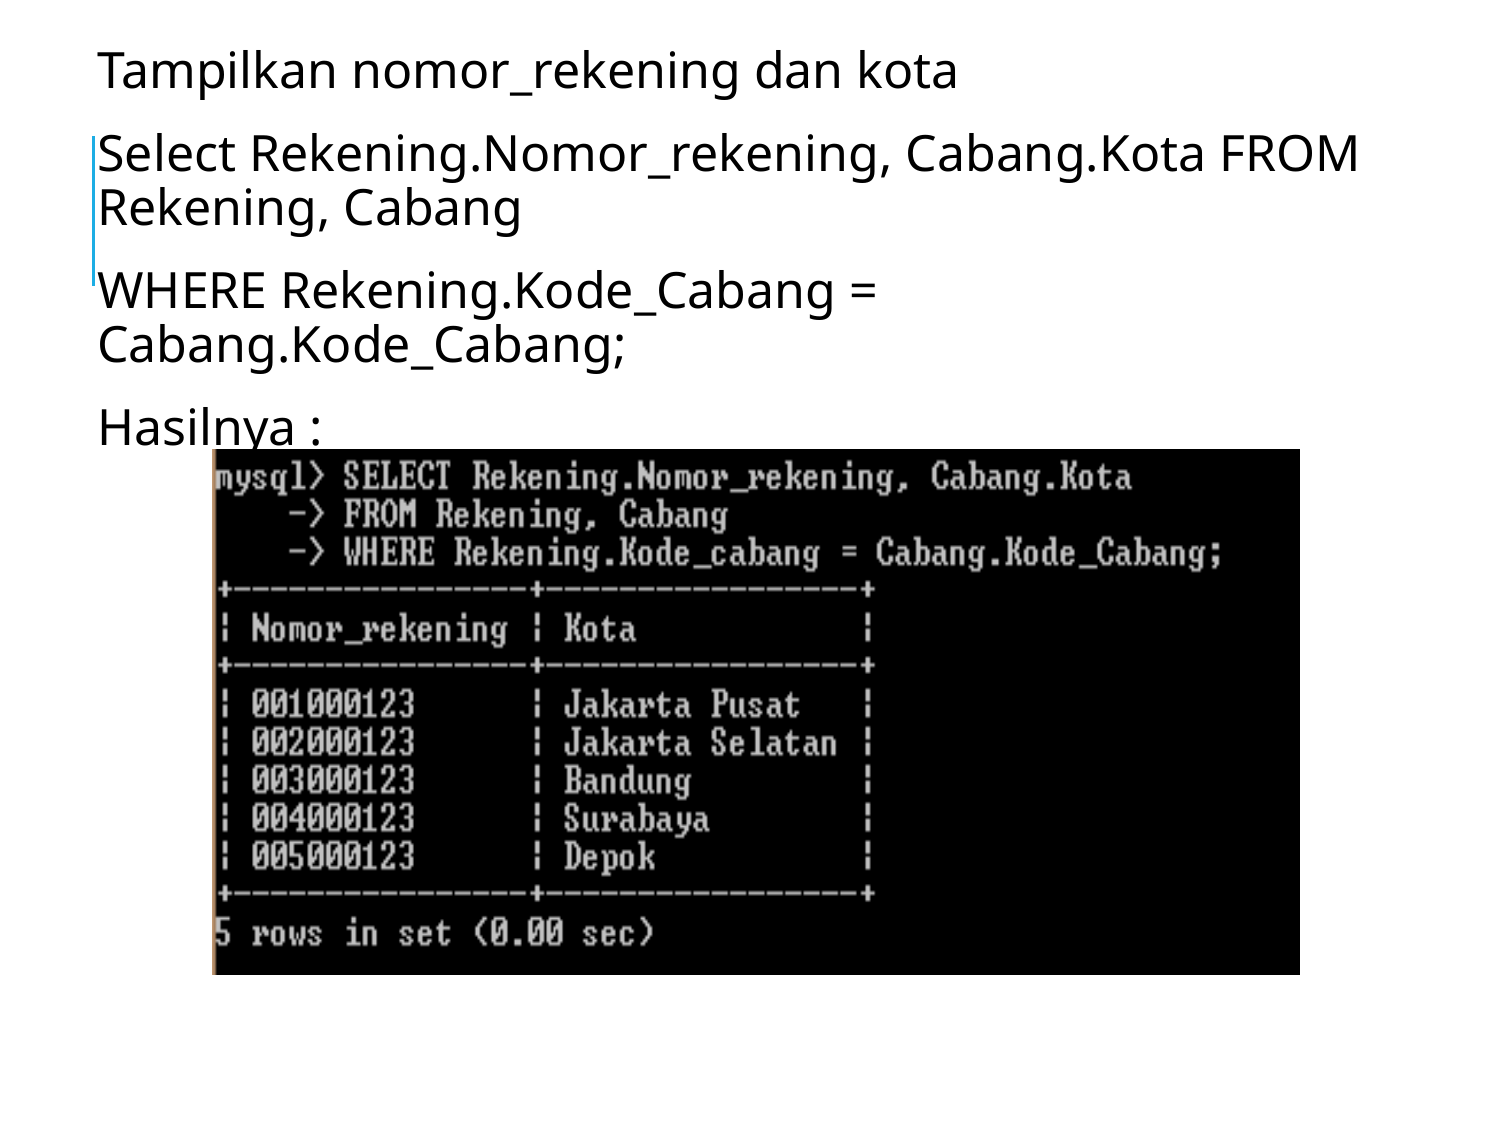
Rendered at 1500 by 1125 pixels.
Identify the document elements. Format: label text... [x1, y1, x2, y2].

picture [212, 449, 1301, 976]
list Tampilkan nomor_rekening dan kota Select Rekening.Nomor_rekening, Cabang.Kota FROM Rekening, Cabang WHERE Rekening.Kode_Cabang = Cabang.Kode_Cabang; Hasilnya : [75, 37, 1425, 1038]
